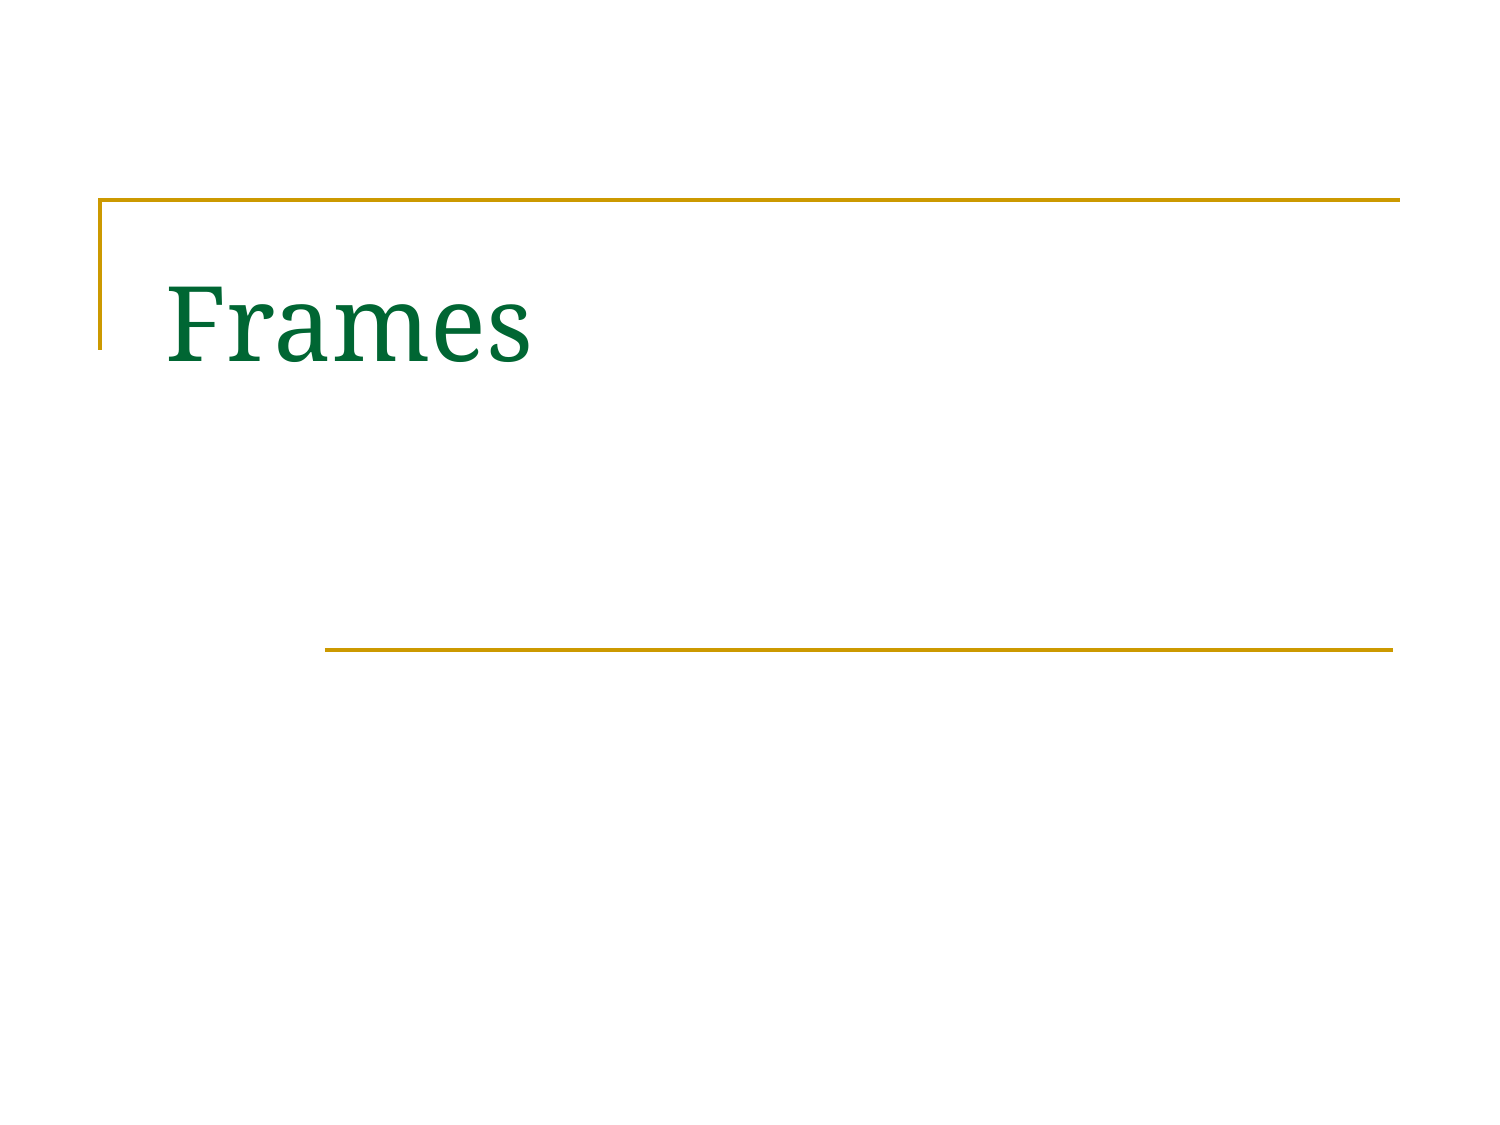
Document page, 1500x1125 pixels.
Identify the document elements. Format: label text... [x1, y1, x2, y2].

title Frames [150, 249, 1401, 538]
